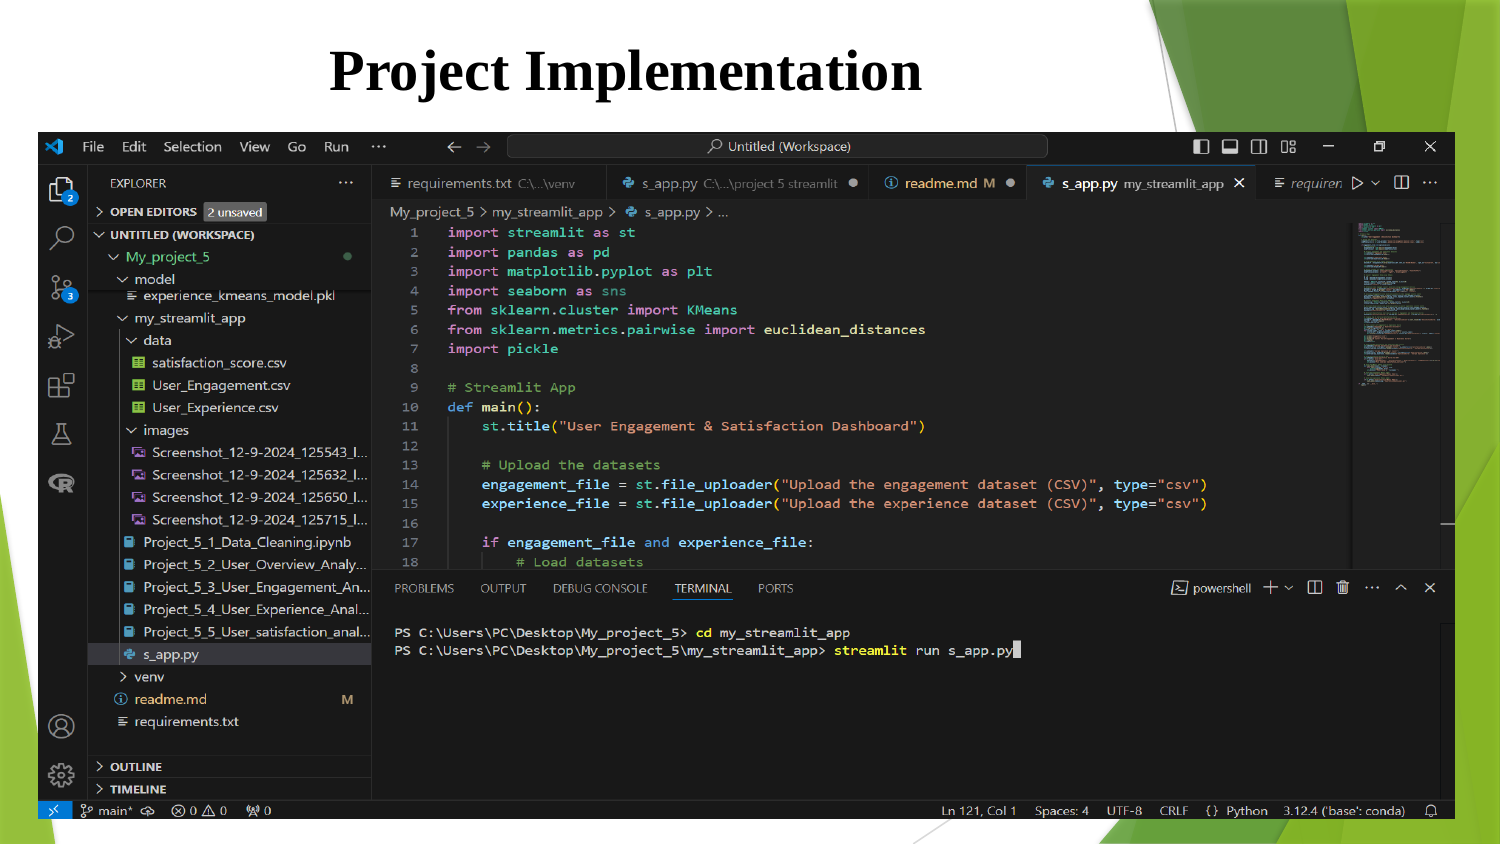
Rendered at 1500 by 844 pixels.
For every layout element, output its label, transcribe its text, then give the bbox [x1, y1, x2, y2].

text_box Project Implementation [314, 25, 1500, 110]
picture [38, 131, 1455, 819]
